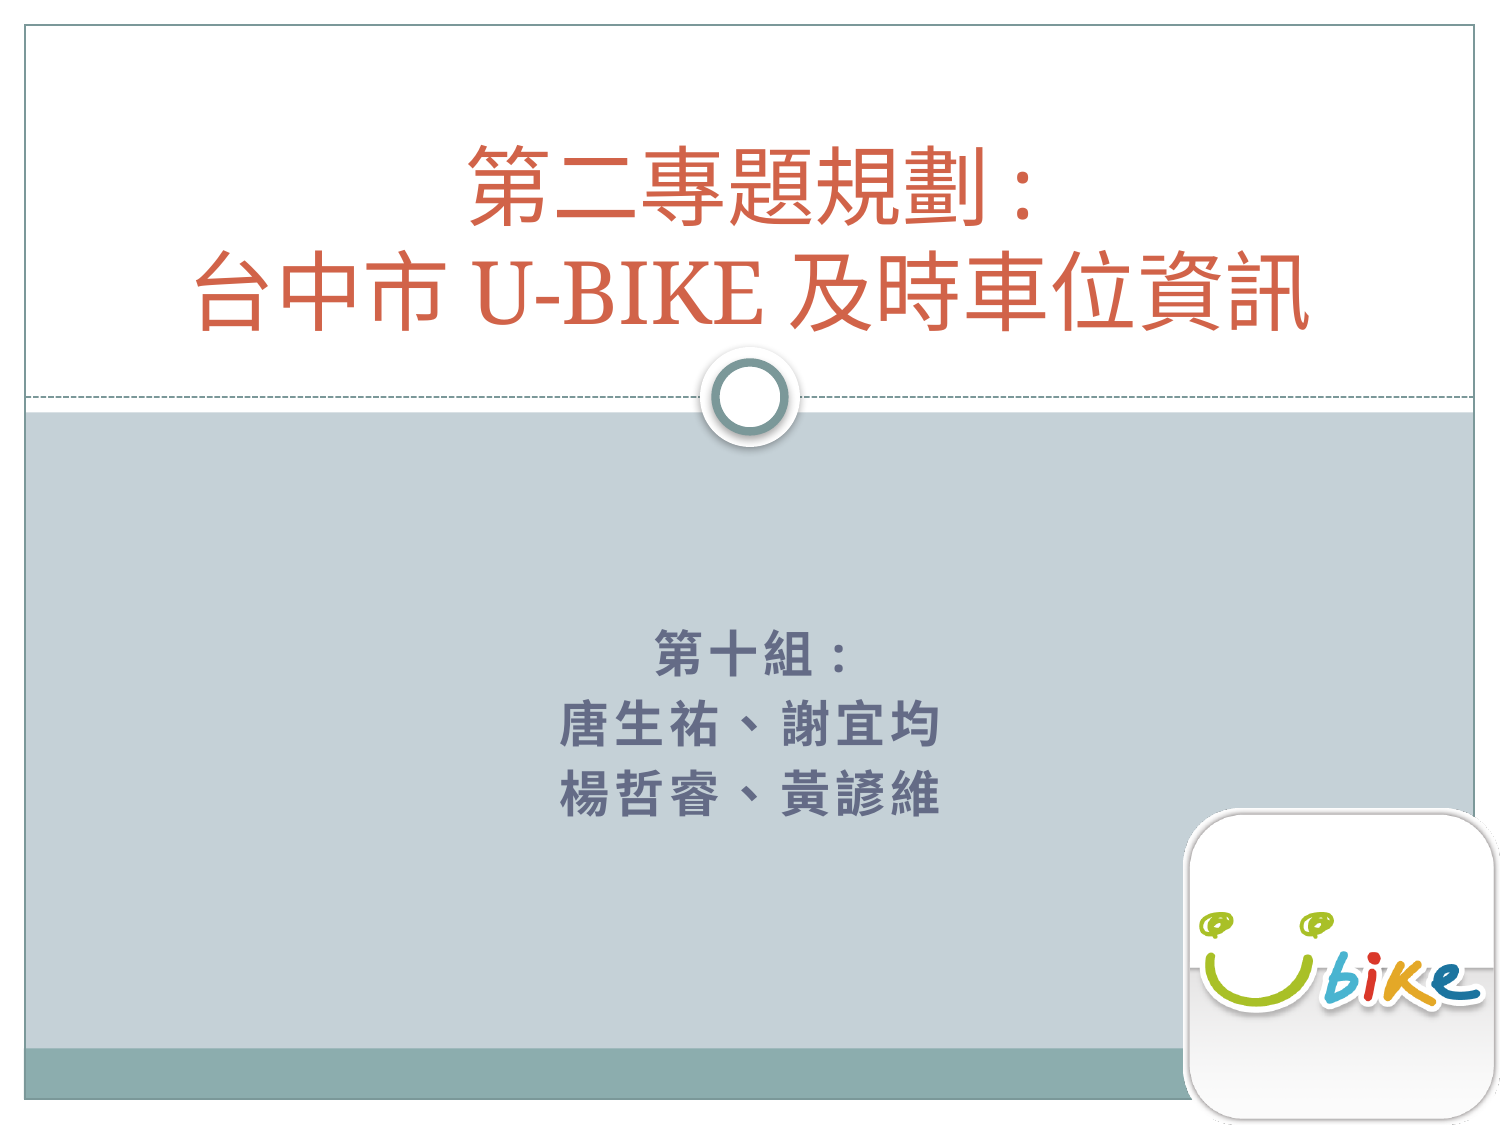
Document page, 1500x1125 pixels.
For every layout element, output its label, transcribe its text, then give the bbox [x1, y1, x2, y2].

picture [1183, 808, 1500, 1125]
subtitle 第十組: 唐生祐、謝宜均 楊哲睿、黃諺維 [225, 614, 1275, 903]
title 第二專題規劃: 台中市U-BIKE及時車位資訊 [112, 62, 1388, 350]
